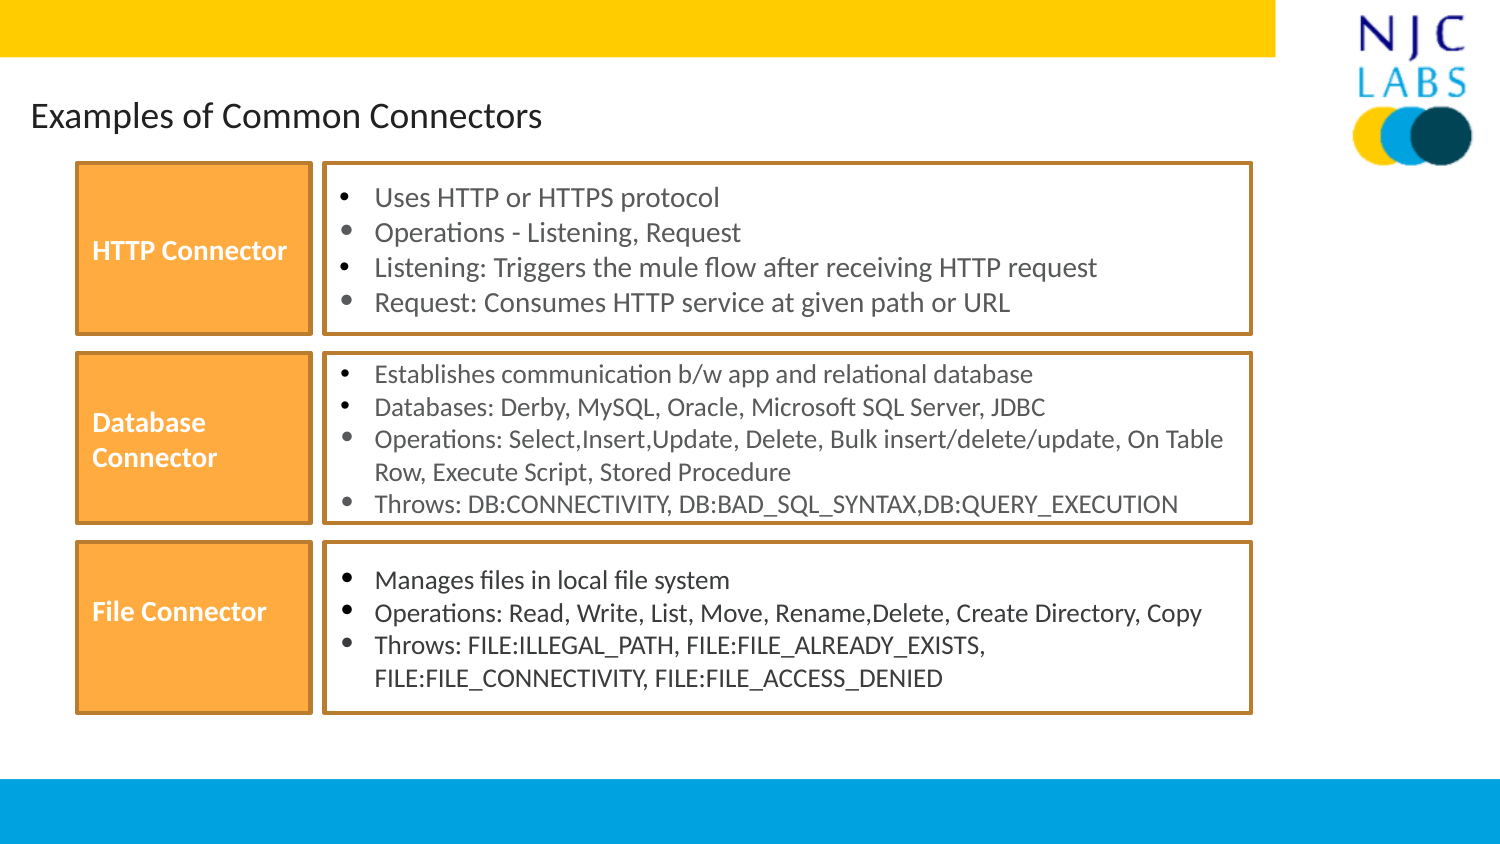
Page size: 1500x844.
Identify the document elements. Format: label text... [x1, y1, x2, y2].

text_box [77, 162, 1252, 713]
picture [0, 0, 1500, 779]
text_box Examples of Common Connectors [15, 68, 1074, 134]
